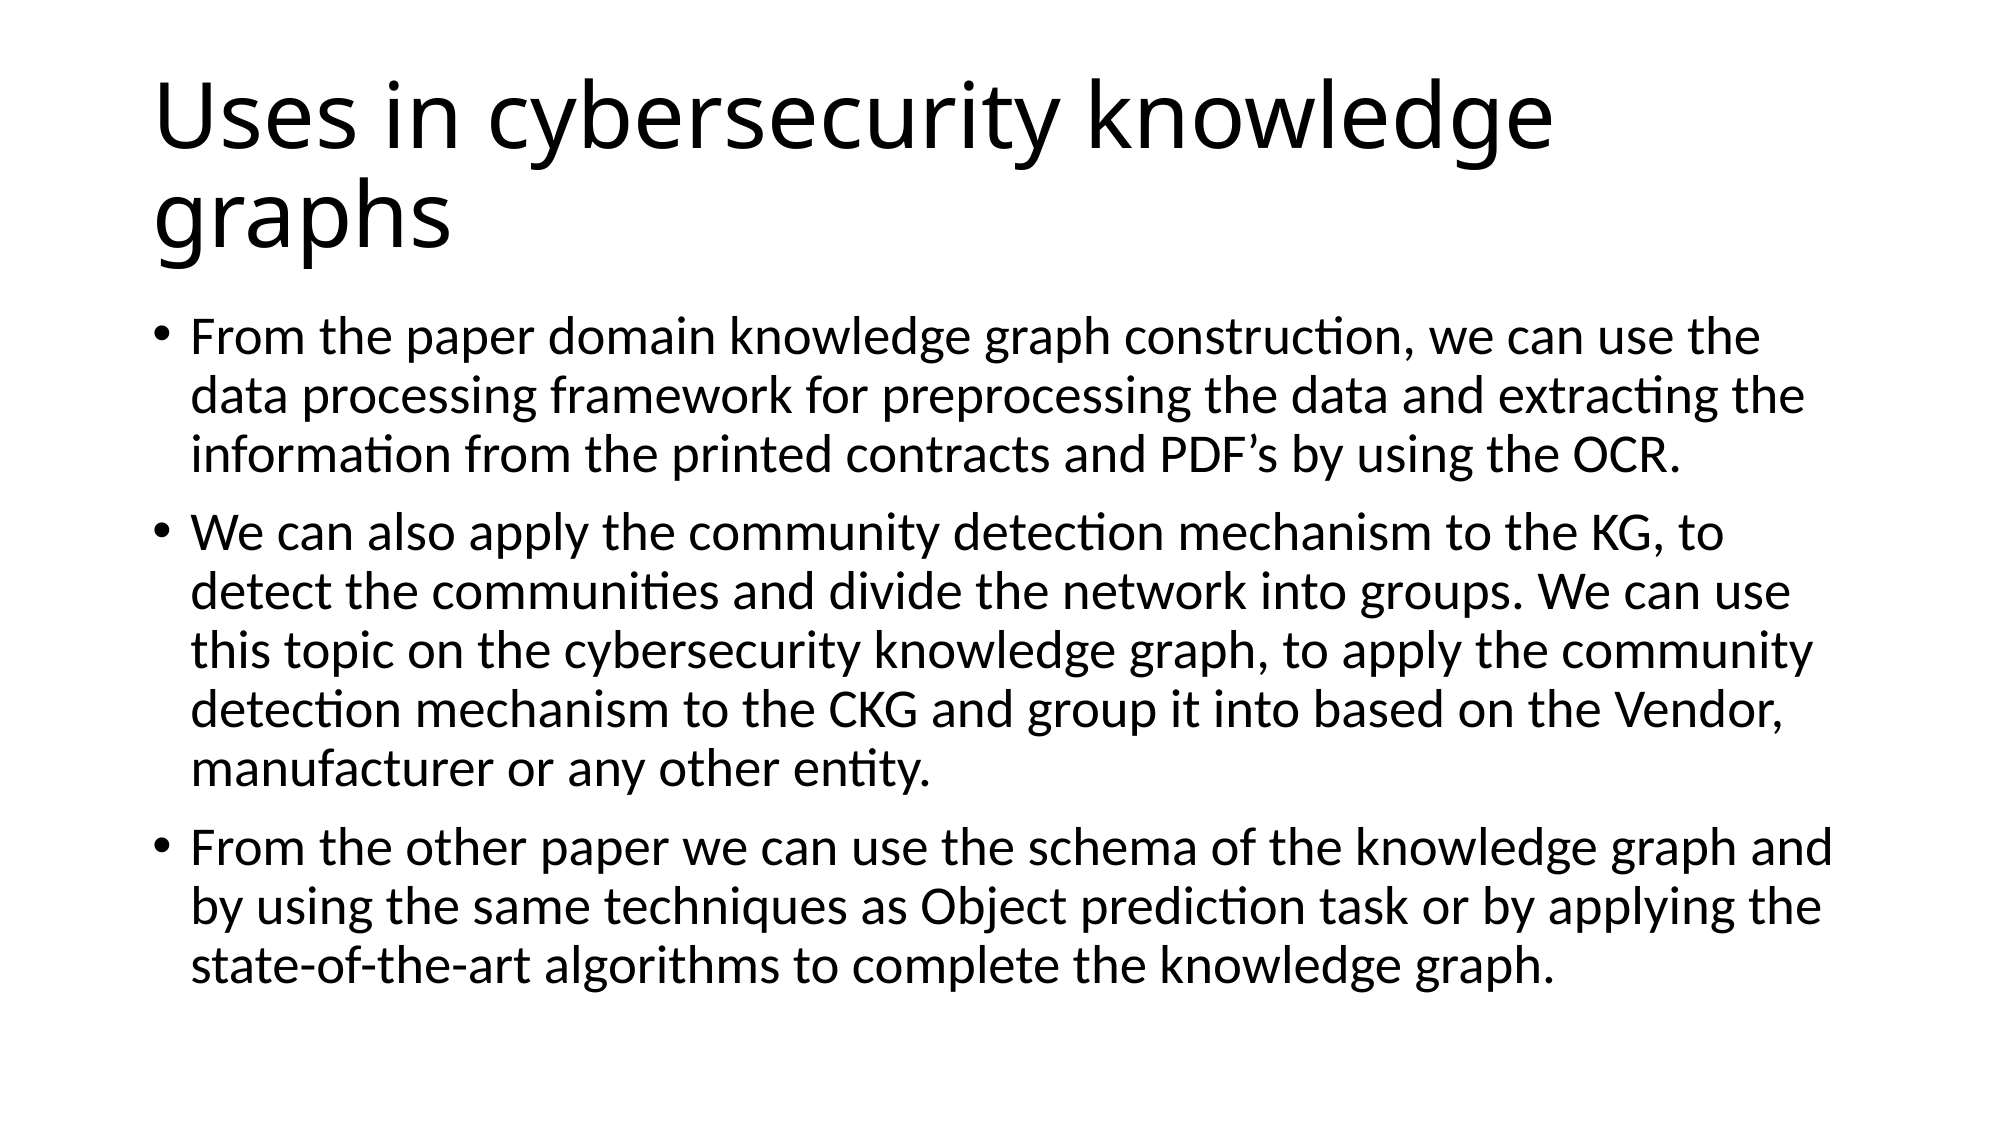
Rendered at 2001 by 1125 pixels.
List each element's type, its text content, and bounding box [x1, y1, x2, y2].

list From the paper domain knowledge graph construction, we can use the data processing framework for preprocessing the data and extracting the information from the printed contracts and PDF’s by using the OCR. We can also apply the community detection mechanism to the KG, to detect the communities and divide the network into groups. We can use this topic on the cybersecurity knowledge graph, to apply the community detection mechanism to the CKG and group it into based on the Vendor, manufacturer or any other entity. From the other paper we can use the schema of the knowledge graph and by using the same techniques as Object prediction task or by applying the state-of-the-art algorithms to complete the knowledge graph. [137, 299, 1863, 1014]
title Uses in cybersecurity knowledge graphs [137, 59, 1863, 278]
